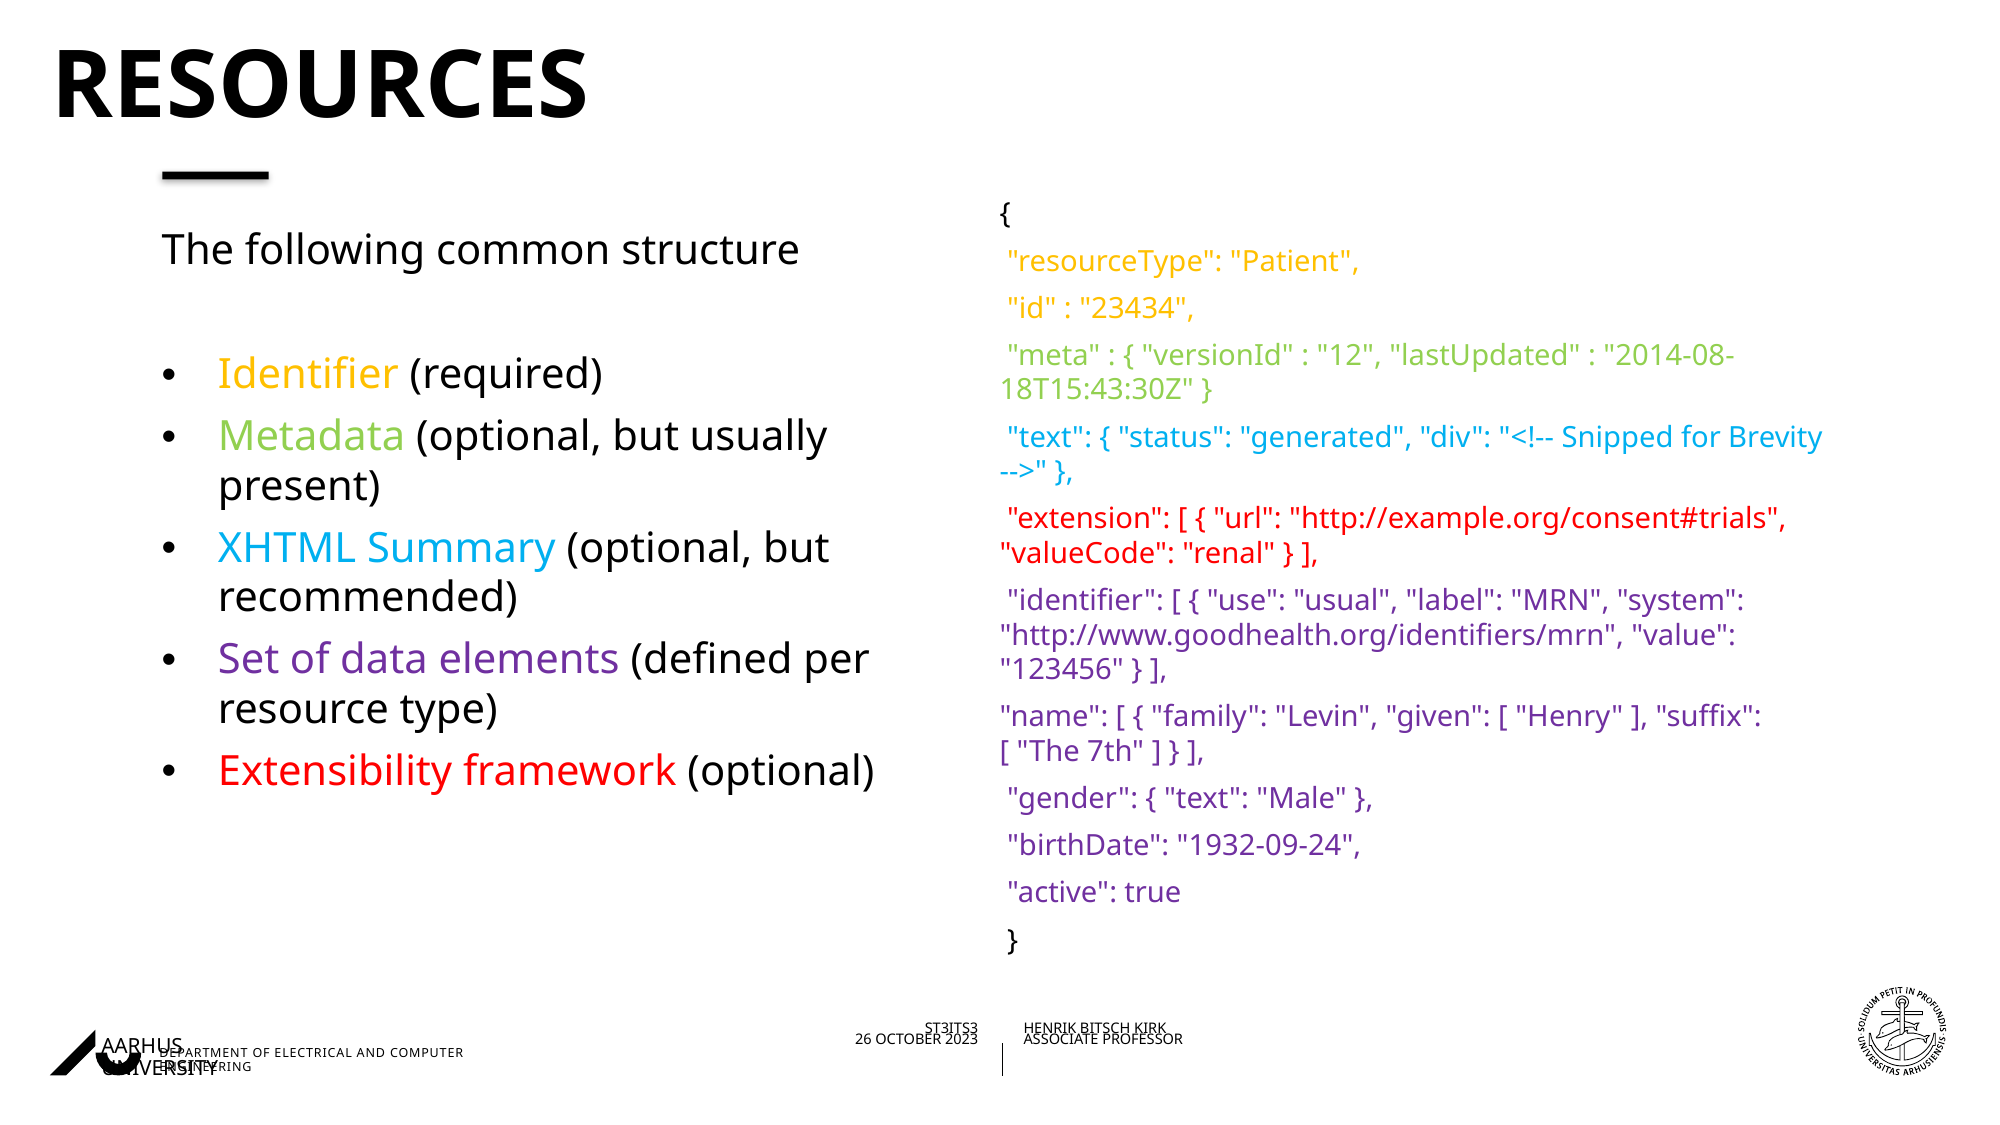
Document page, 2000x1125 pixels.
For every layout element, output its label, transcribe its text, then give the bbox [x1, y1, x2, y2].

list The following common structure Identifier (required) Metadata (optional, but usually present) XHTML Summary (optional, but recommended) Set of data elements (defined per resource type) Extensibility framework (optional) [161, 224, 1000, 968]
text_box { "resourceType": "Patient", "id" : "23434", "meta" : { "versionId" : "12", "lastUpdated" : "2014-08-18T15:43:30Z" } "text": { "status": "generated", "div": "<!-- Snipped for Brevity -->" }, "extension": [ { "url": "http://example.org/consent#trials", "valueCode": "renal" } ], "identifier": [ { "use": "usual", "label": "MRN", "system": "http://www.goodhealth.org/identifiers/mrn", "value": "123456" } ], "name": [ { "family": "Levin", "given": [ "Henry" ], "suffix": [ "The 7th" ] } ], "gender": { "text": "Male" }, "birthDate": "1932-09-24", "active": true } [999, 196, 1838, 967]
title Resources [51, 37, 1948, 162]
